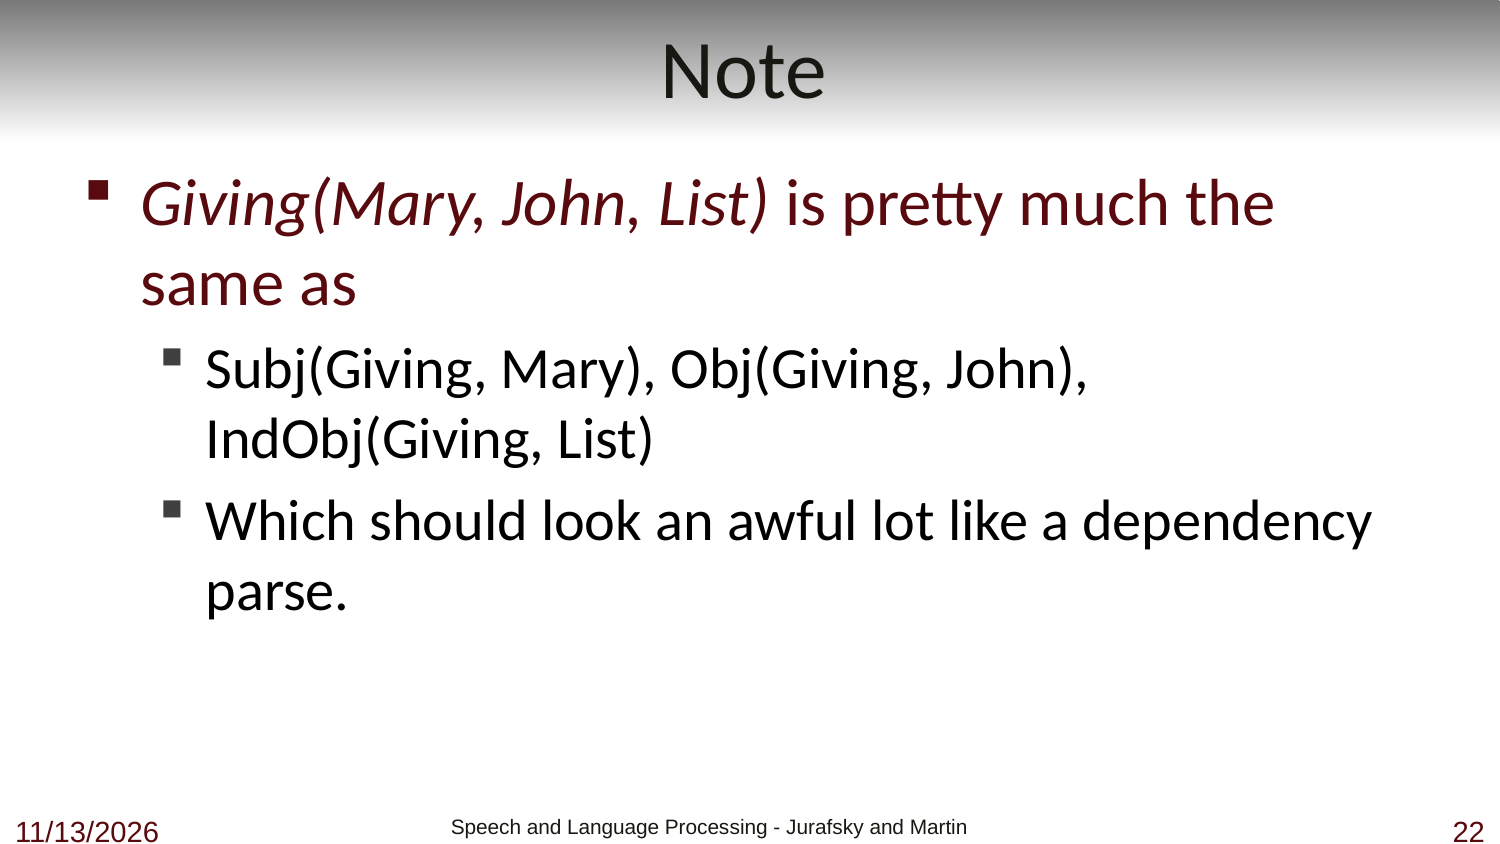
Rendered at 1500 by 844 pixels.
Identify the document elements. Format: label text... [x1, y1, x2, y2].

footer Speech and Language Processing - Jurafsky and Martin [199, 806, 1424, 844]
title Note [12, 0, 1475, 132]
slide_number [0, 806, 199, 844]
slide_number 22 [1424, 806, 1500, 844]
list Giving(Mary, John, List) is pretty much the same as Subj(Giving, Mary), Obj(Giving, John), IndObj(Giving, List) Which should look an awful lot like a dependency parse. [68, 151, 1419, 789]
